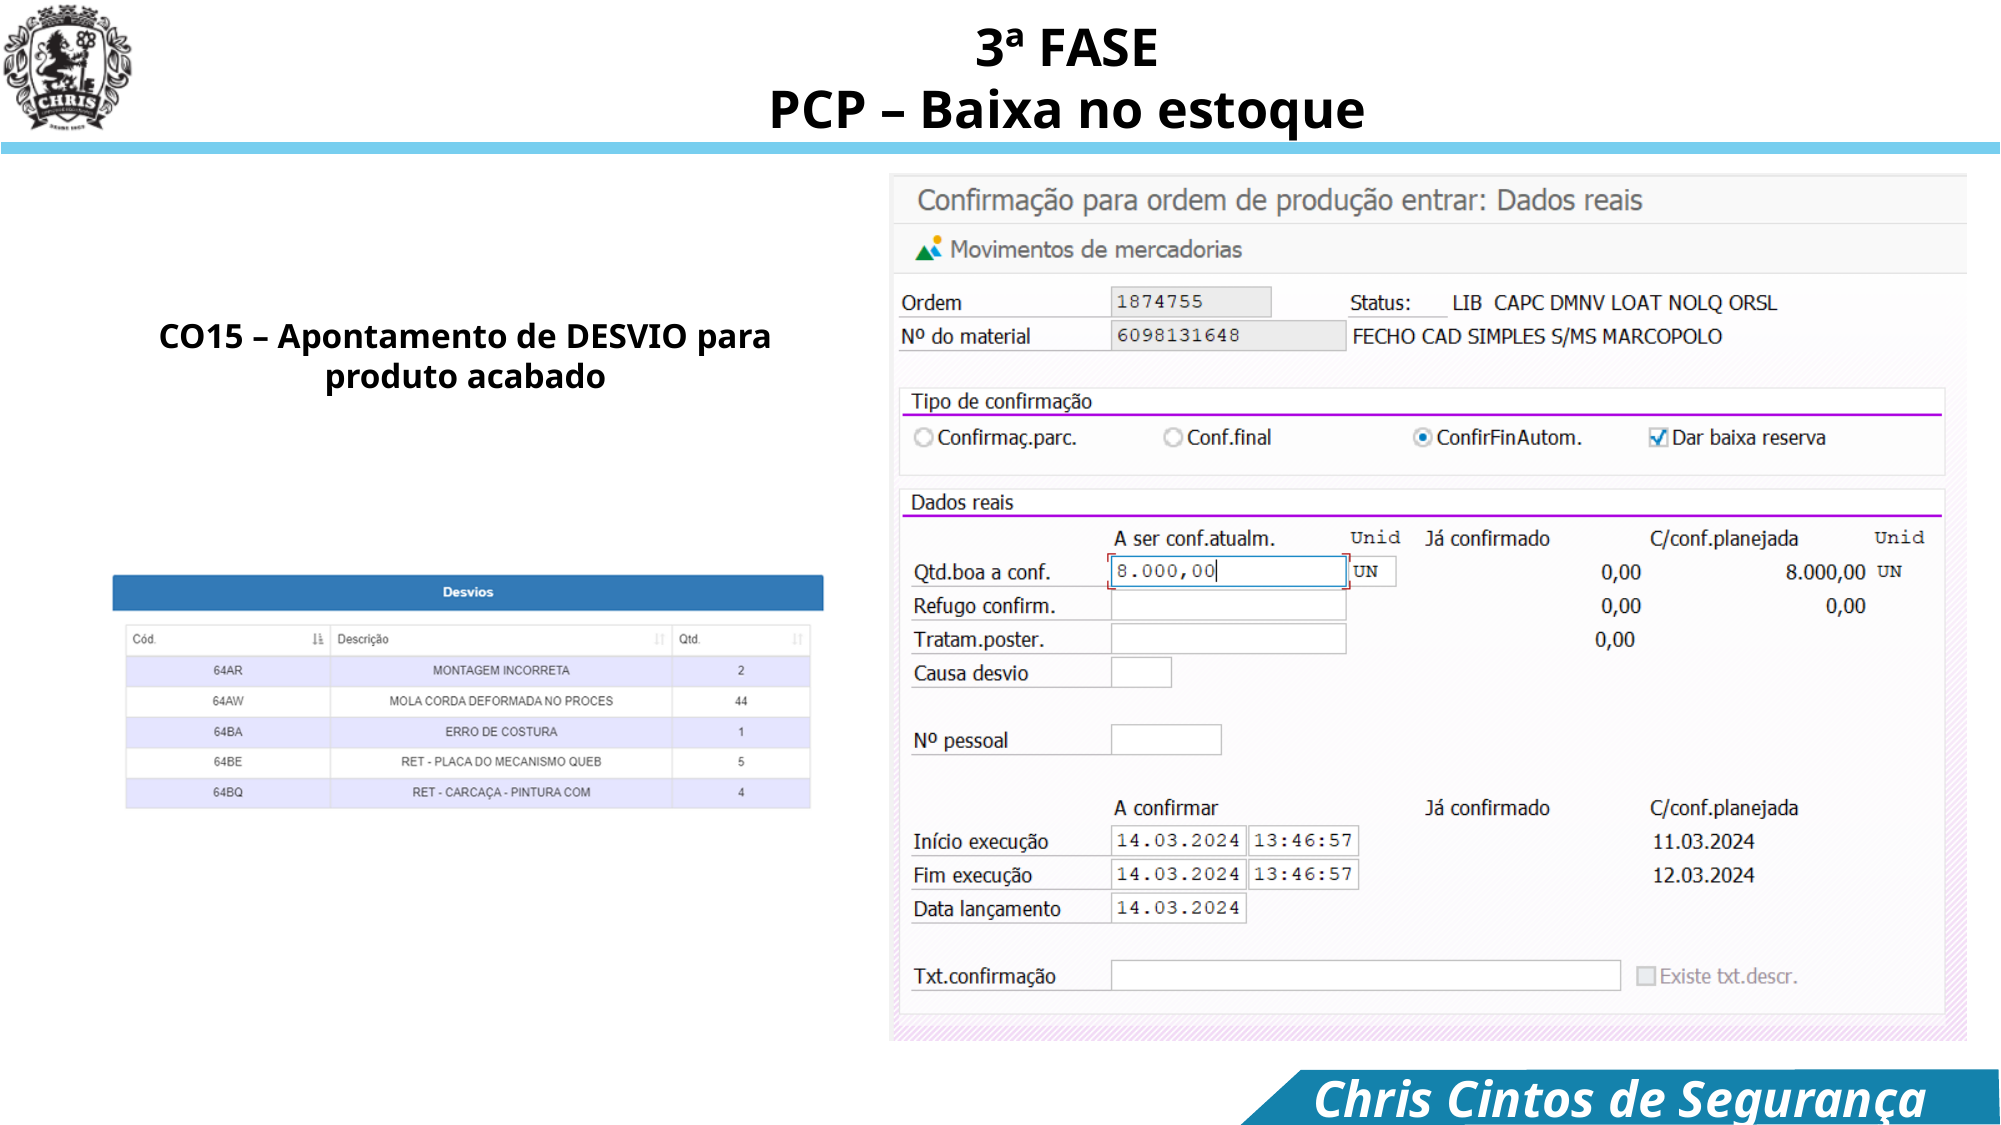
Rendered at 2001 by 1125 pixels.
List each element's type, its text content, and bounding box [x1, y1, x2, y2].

text_box 3ª FASE PCP – Baixa no estoque [135, 6, 1999, 147]
picture [1, 3, 134, 133]
picture [889, 173, 1967, 1041]
picture [109, 572, 826, 813]
text_box CO15 – Apontamento de DESVIO para produto acabado [135, 307, 796, 403]
